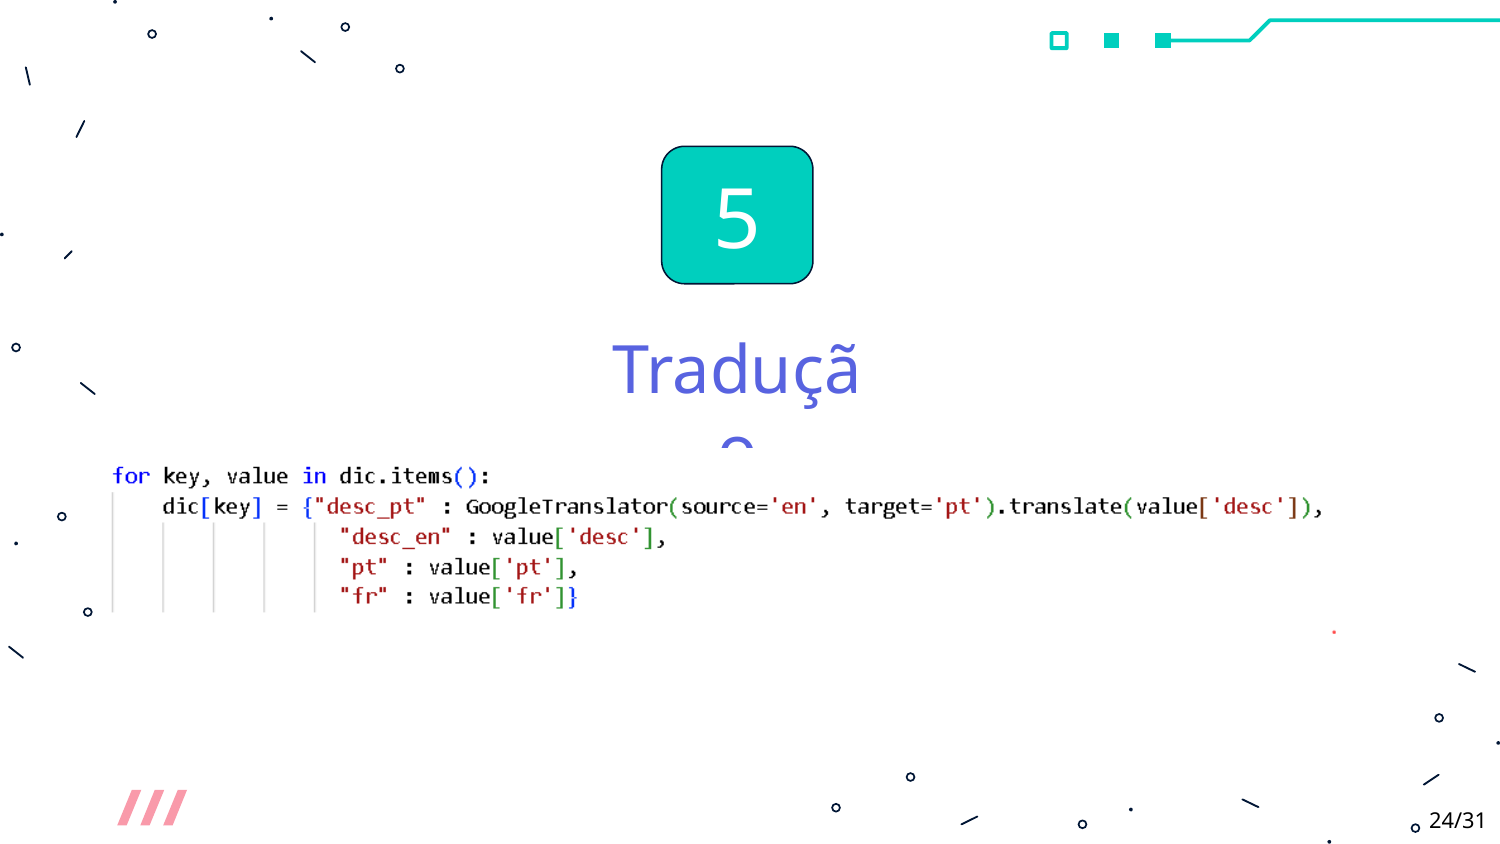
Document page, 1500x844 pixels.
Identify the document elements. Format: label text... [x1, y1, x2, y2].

text_box 24/31 [1414, 799, 1500, 841]
title 5 [661, 109, 813, 321]
title Tradução [609, 326, 865, 442]
picture [98, 448, 1337, 635]
